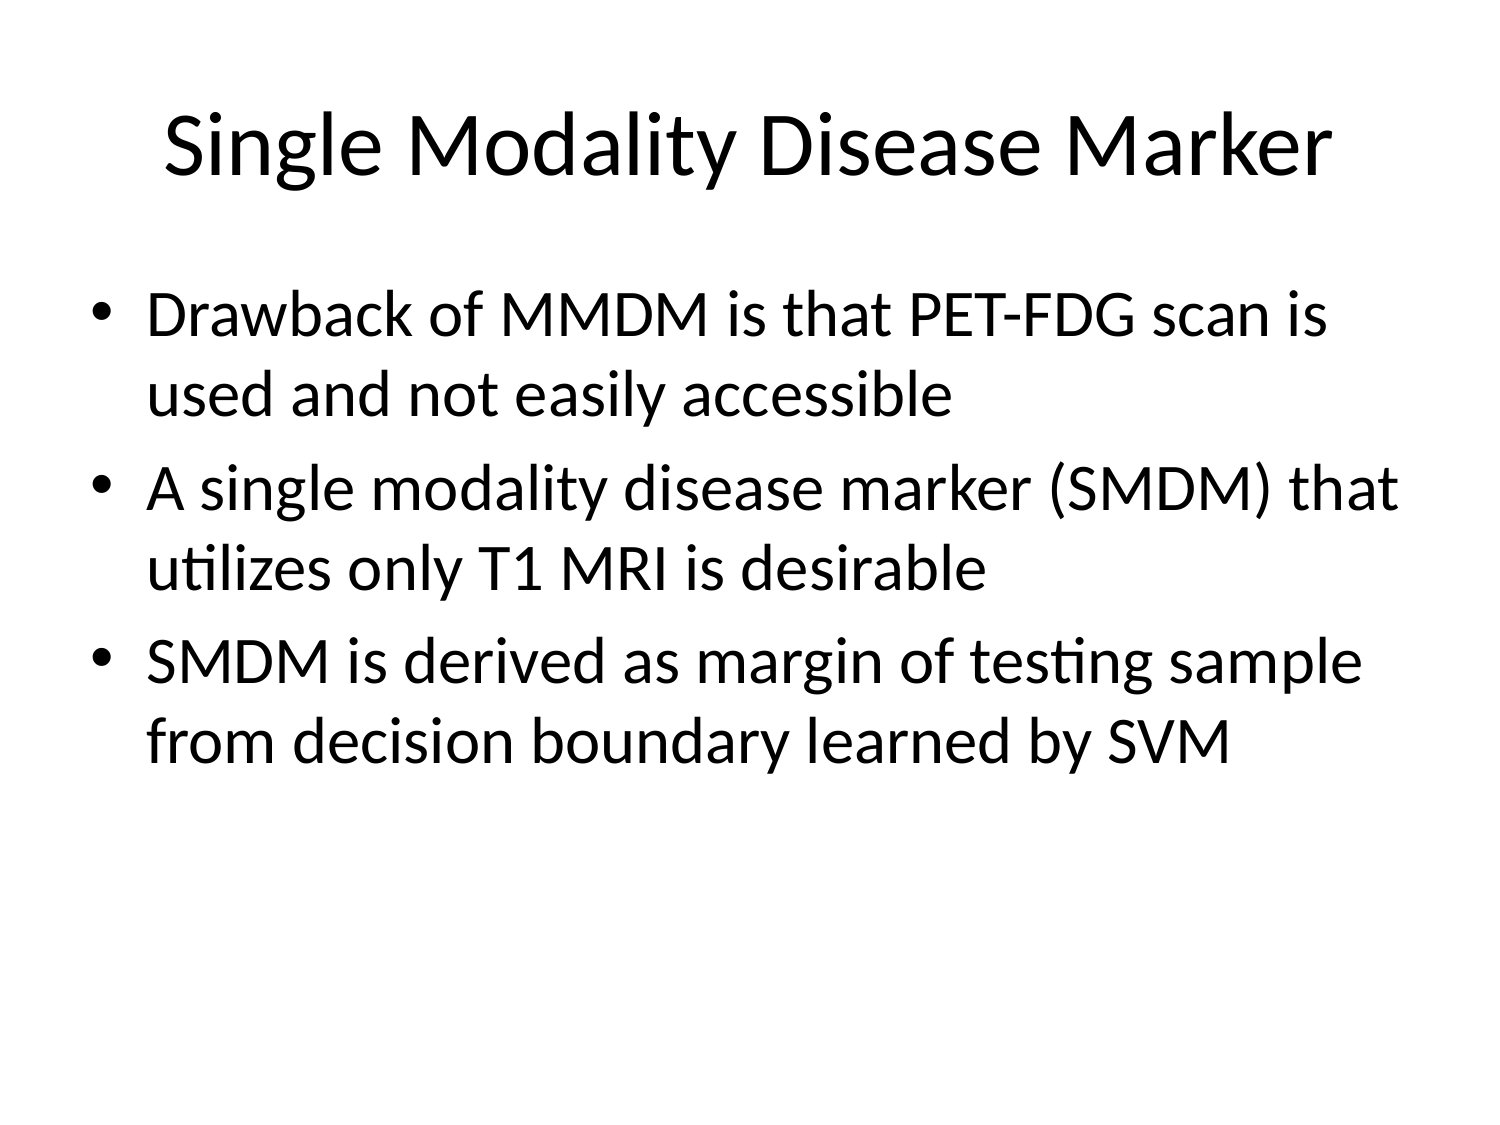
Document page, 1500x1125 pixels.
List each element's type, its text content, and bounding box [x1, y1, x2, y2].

list Drawback of MMDM is that PET-FDG scan is used and not easily accessible A single modality disease marker (SMDM) that utilizes only T1 MRI is desirable SMDM is derived as margin of testing sample from decision boundary learned by SVM [75, 262, 1425, 1005]
title Single Modality Disease Marker [75, 45, 1425, 233]
